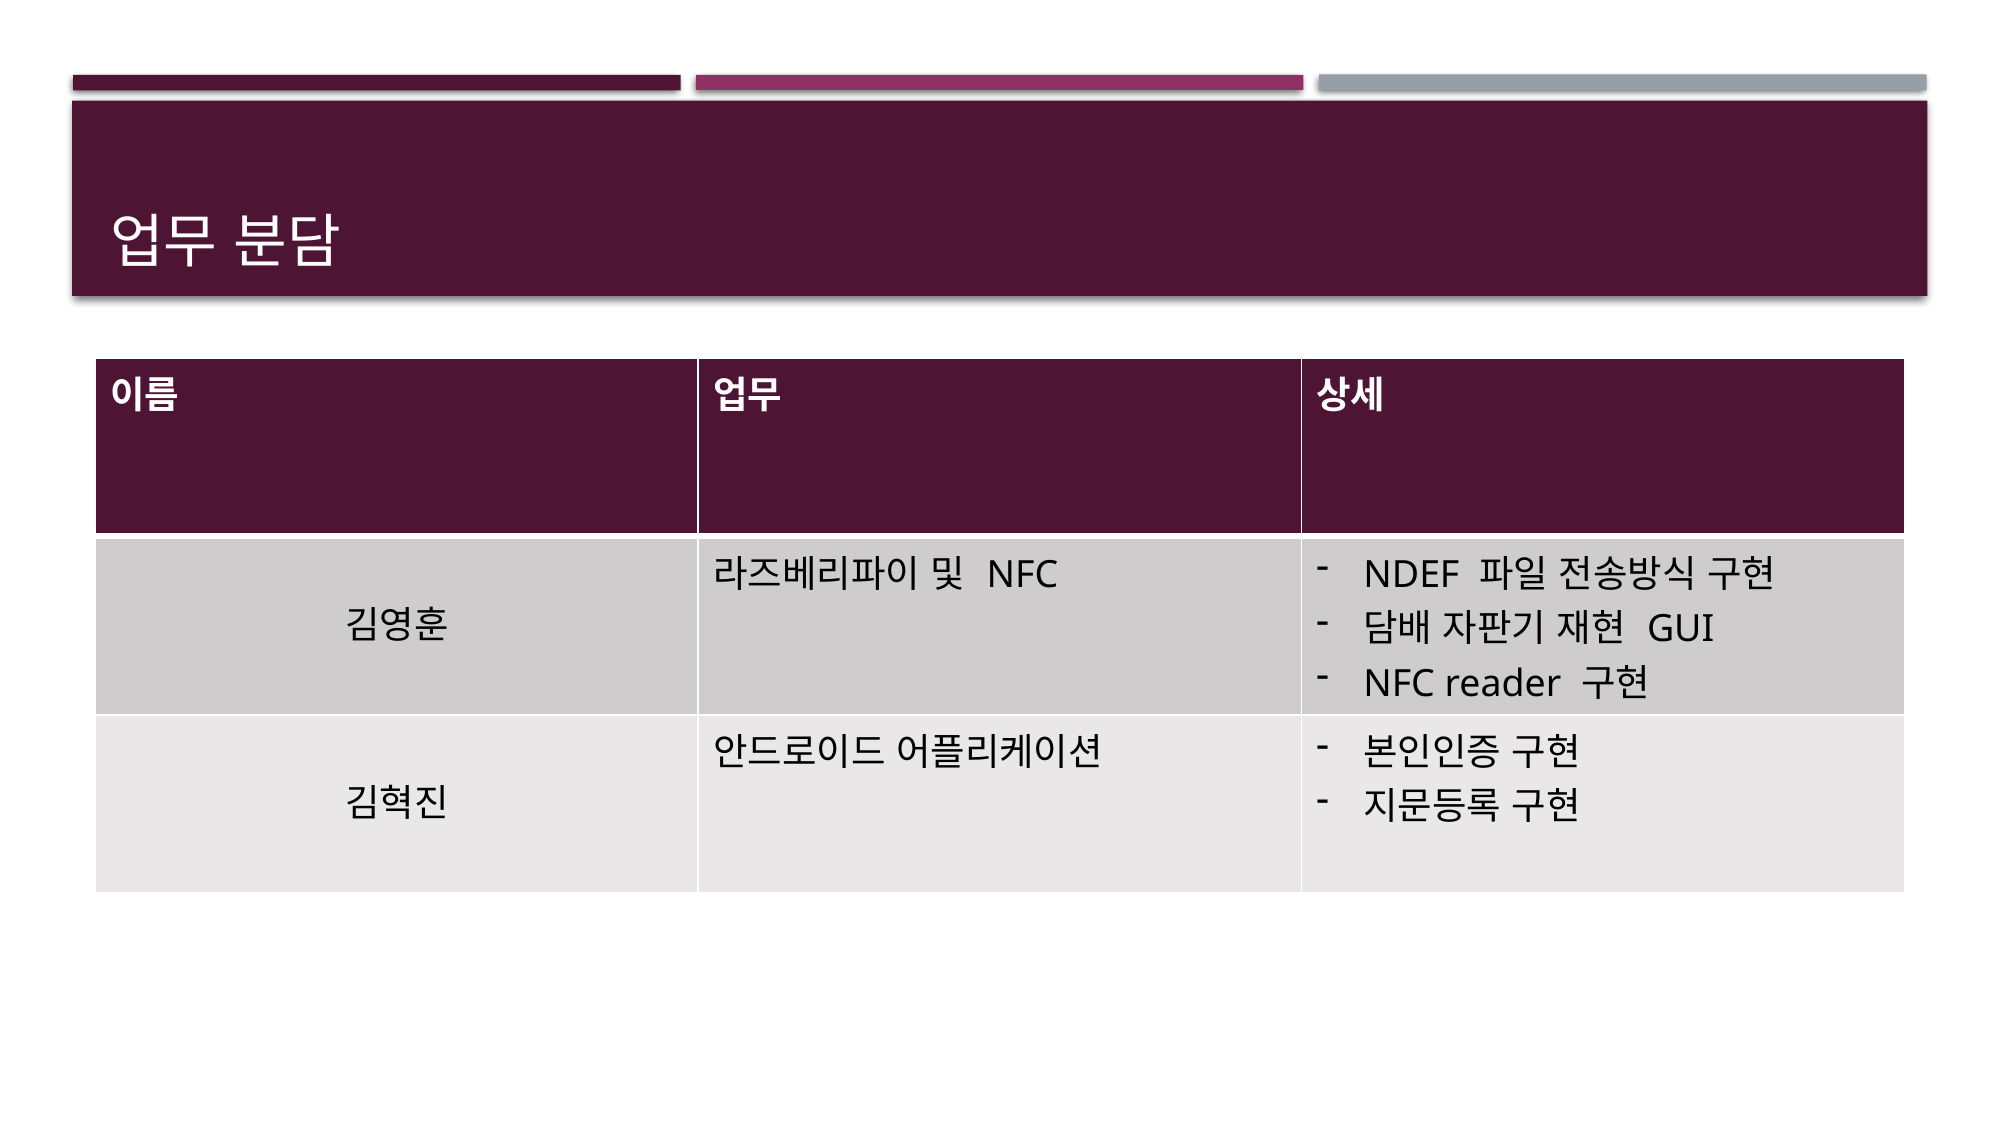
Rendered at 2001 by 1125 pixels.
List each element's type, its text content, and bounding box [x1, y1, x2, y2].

table_cell 김영훈 [96, 539, 697, 714]
table_cell 김혁진 [96, 716, 697, 892]
table_cell 라즈베리파이 및 NFC [699, 539, 1301, 714]
table_header 이름 [96, 359, 697, 533]
table_header 업무 [699, 359, 1301, 533]
table_cell 본인인증 구현 지문등록 구현 [1302, 716, 1904, 892]
title 업무 분담 [95, 115, 1905, 282]
table_cell NDEF 파일 전송방식 구현 담배 자판기 재현 GUI NFC reader 구현 [1302, 539, 1904, 714]
table_cell 안드로이드 어플리케이션 [699, 716, 1301, 892]
table_header 상세 [1302, 359, 1904, 533]
